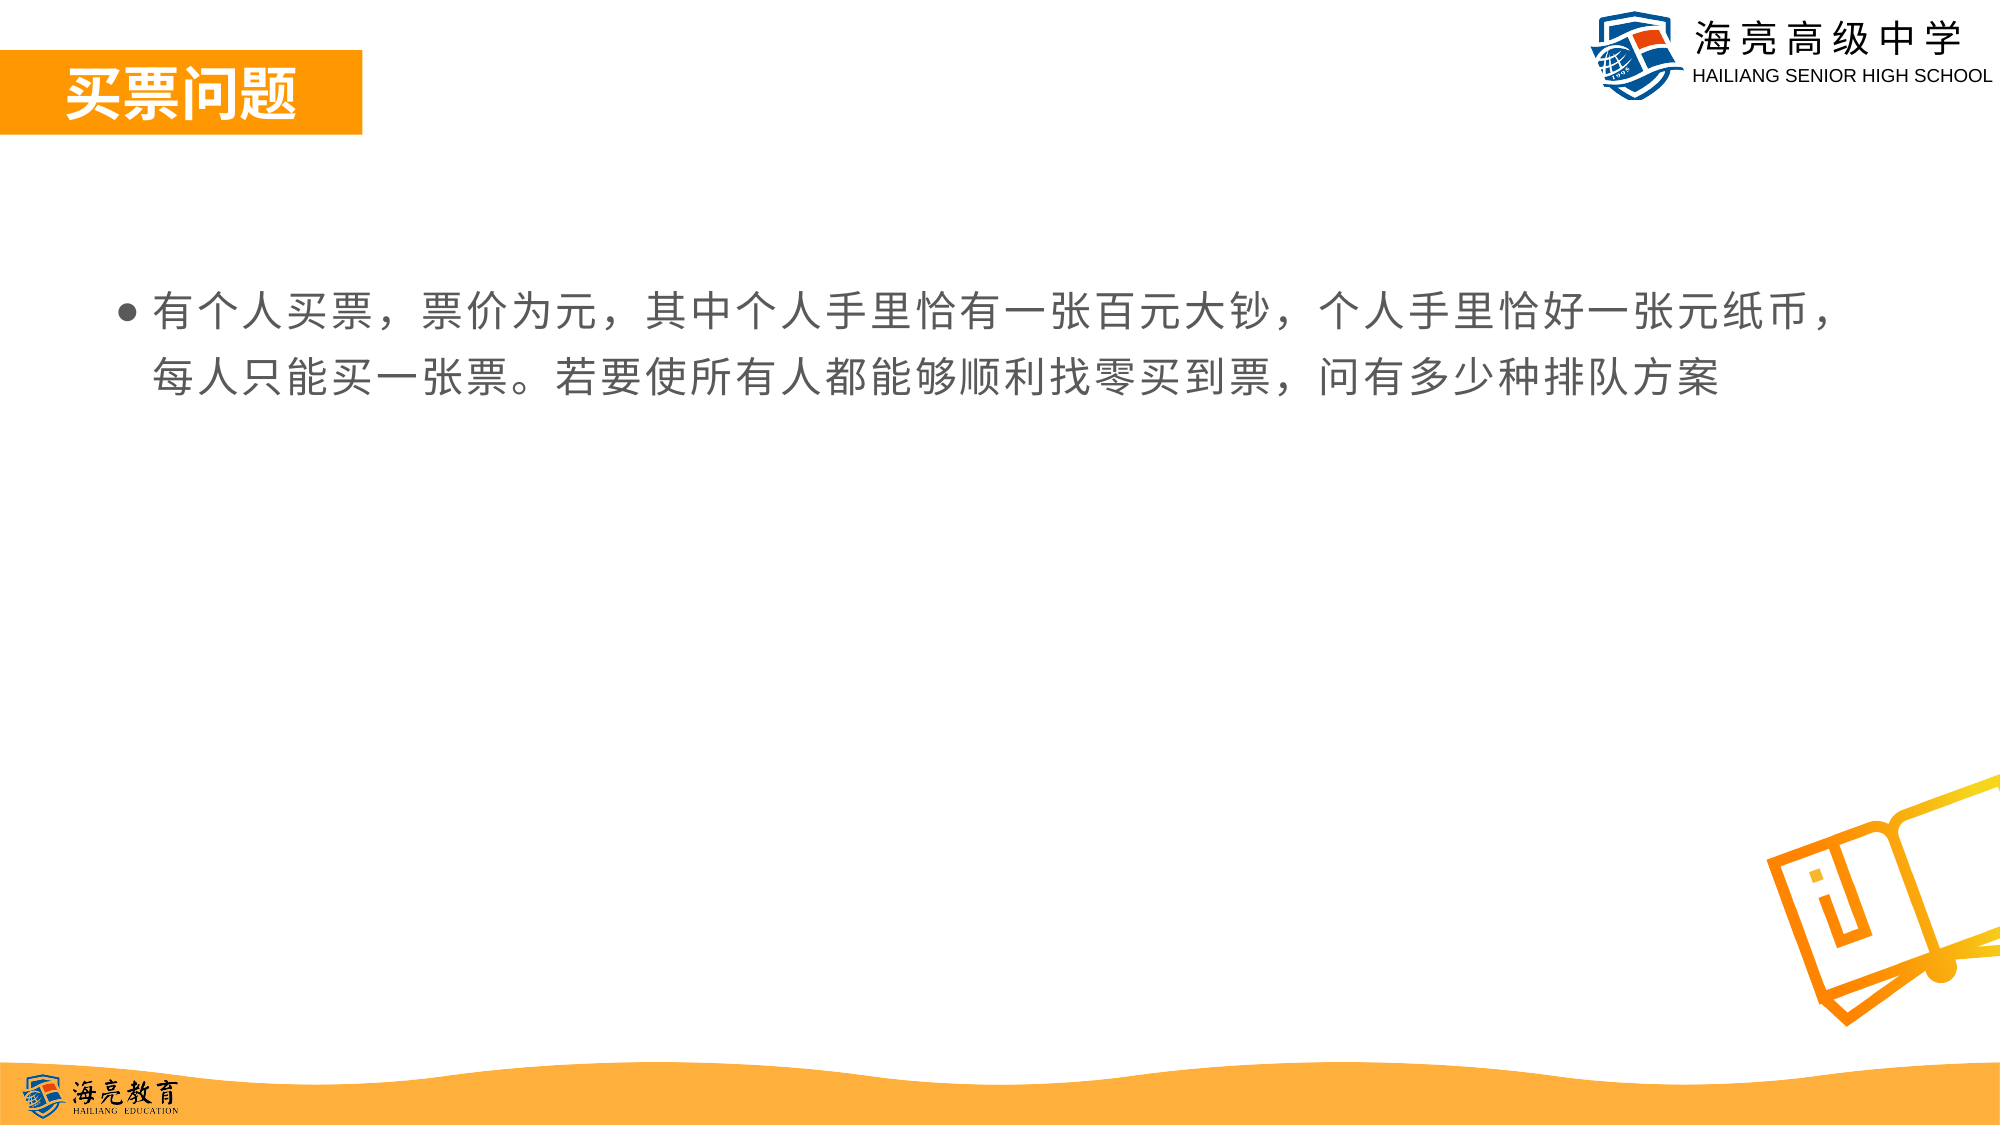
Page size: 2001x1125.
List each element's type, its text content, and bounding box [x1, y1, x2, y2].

picture [0, 1062, 2000, 1125]
text_box 买票问题 [0, 50, 363, 135]
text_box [1590, 7, 2000, 100]
picture [1766, 772, 2000, 1027]
